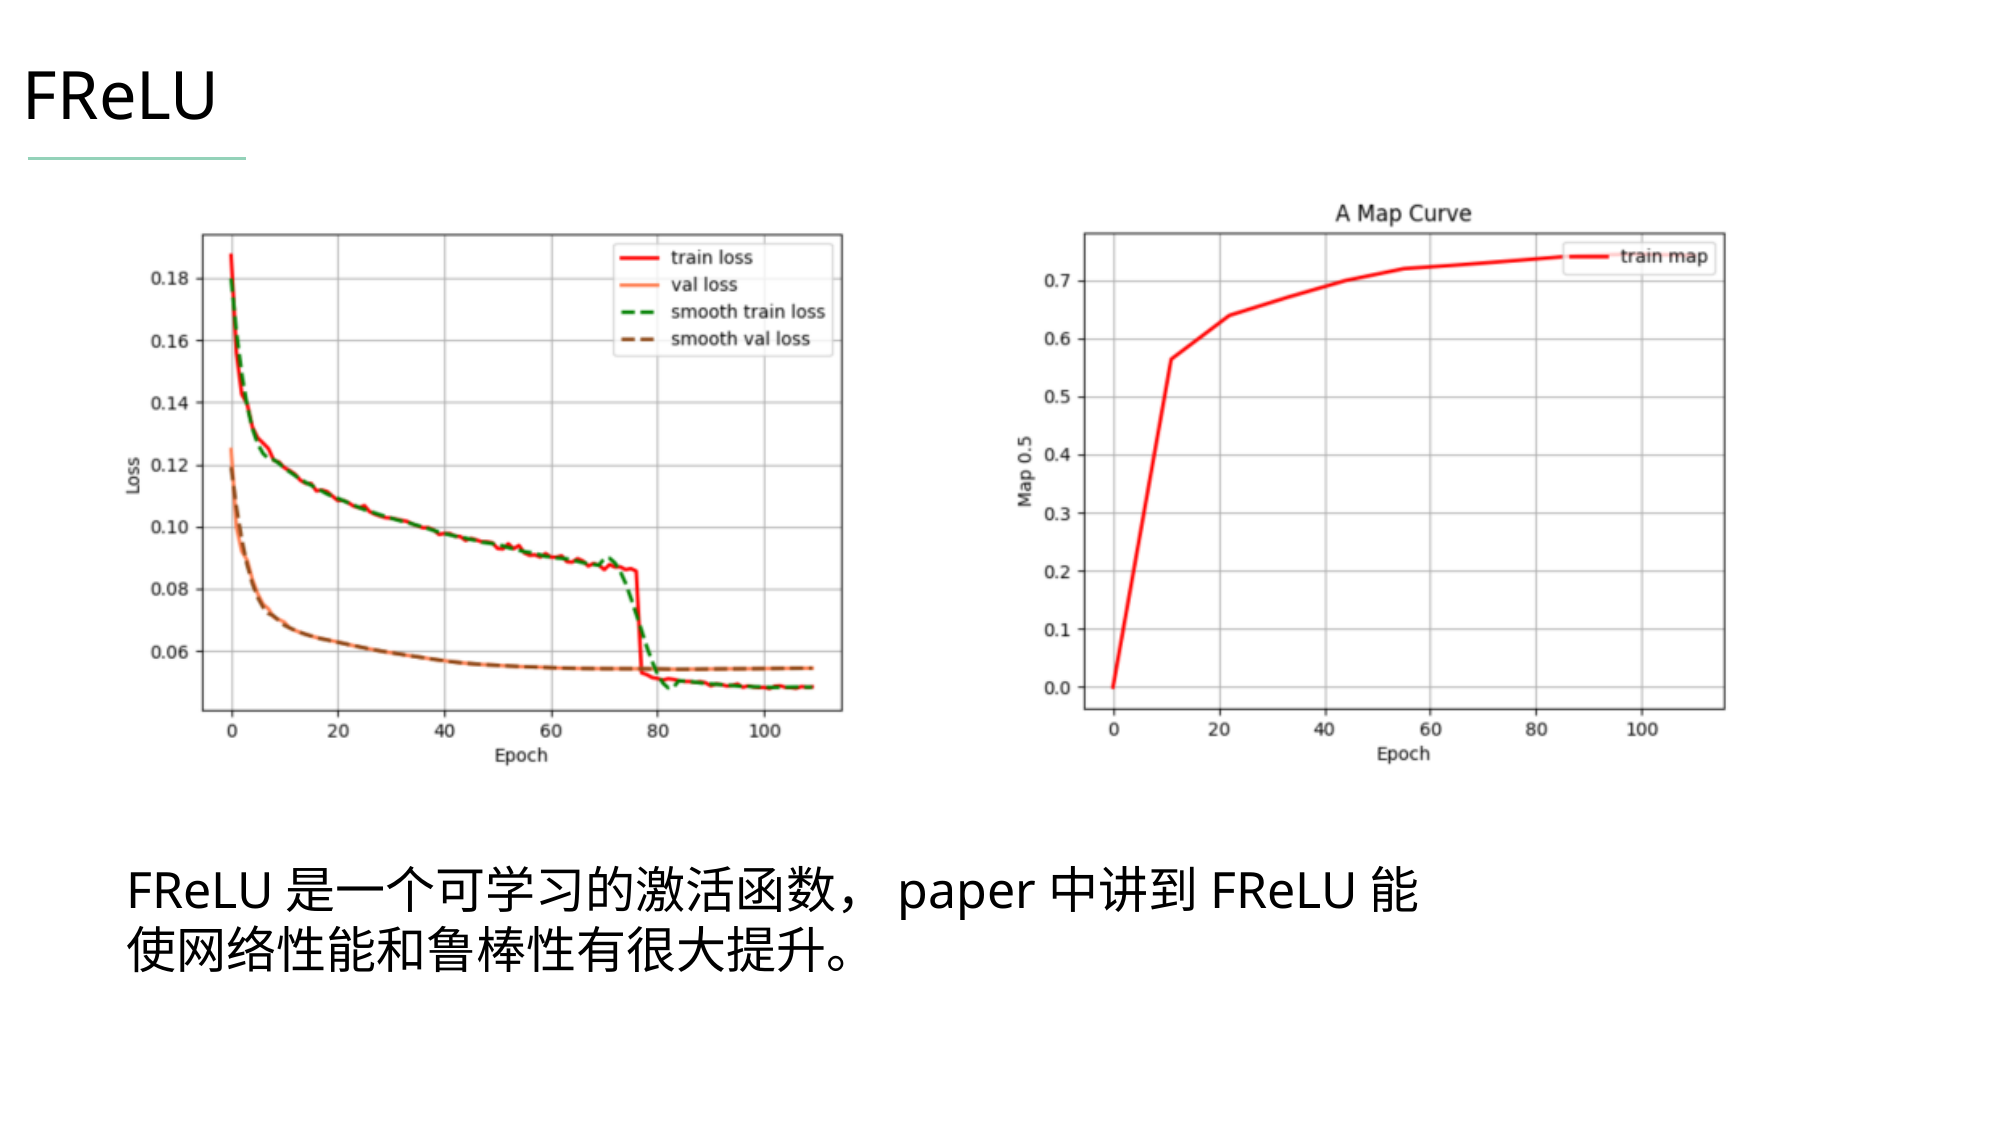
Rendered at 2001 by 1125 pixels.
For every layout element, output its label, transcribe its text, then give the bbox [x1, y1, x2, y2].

text_box FReLU [8, 45, 235, 141]
picture [101, 166, 919, 775]
text_box FReLU是一个可学习的激活函数，paper中讲到FReLU能使网络性能和鲁棒性有很大提升。 [111, 791, 1448, 1047]
picture [994, 176, 1776, 775]
